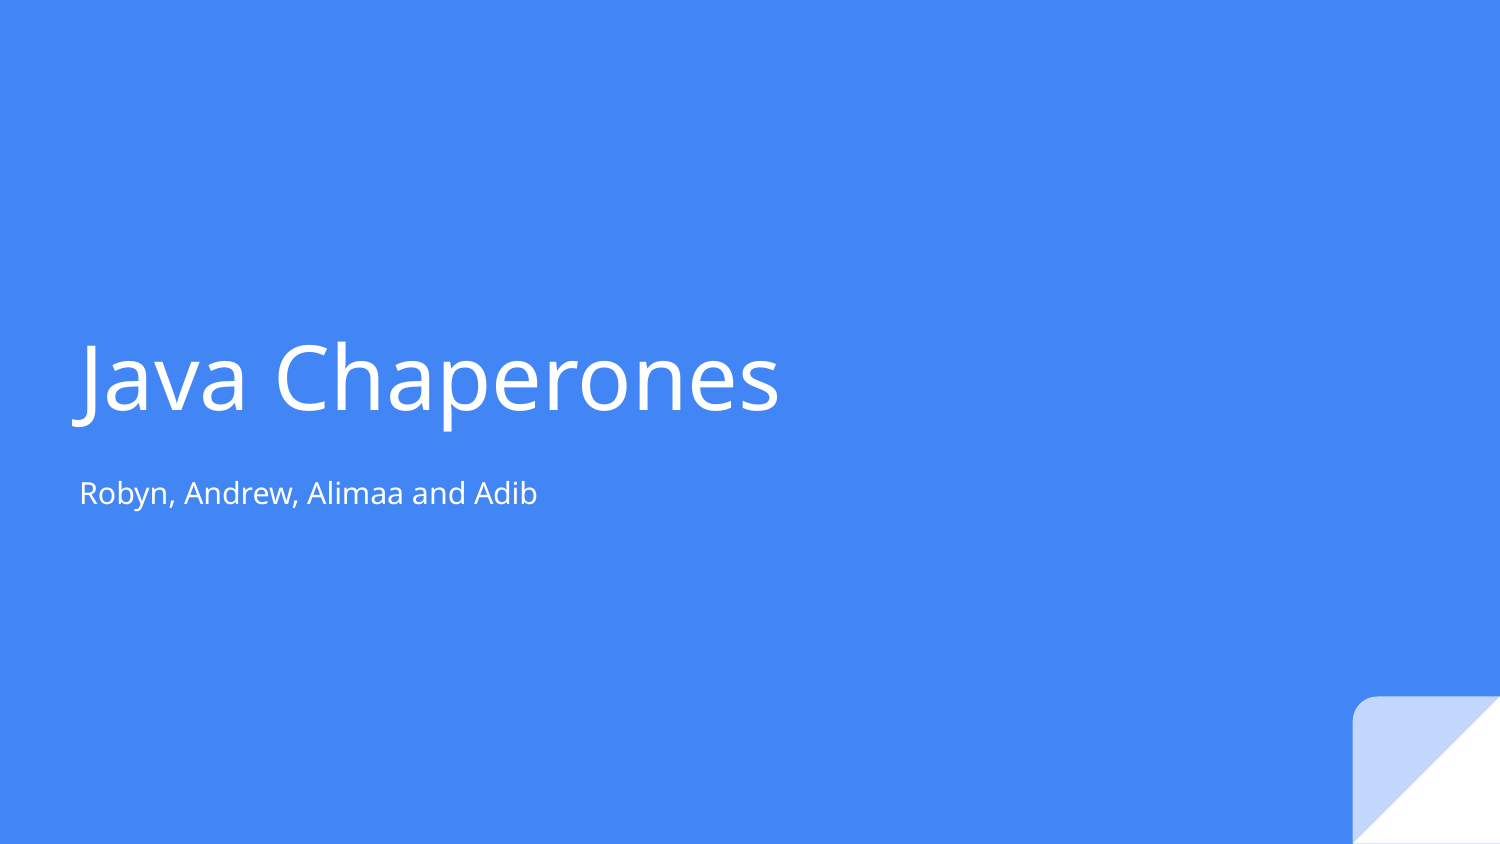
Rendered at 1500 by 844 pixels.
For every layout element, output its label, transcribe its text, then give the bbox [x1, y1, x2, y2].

subtitle Robyn, Andrew, Alimaa and Adib [64, 457, 1413, 529]
title Java Chaperones [64, 298, 1413, 452]
